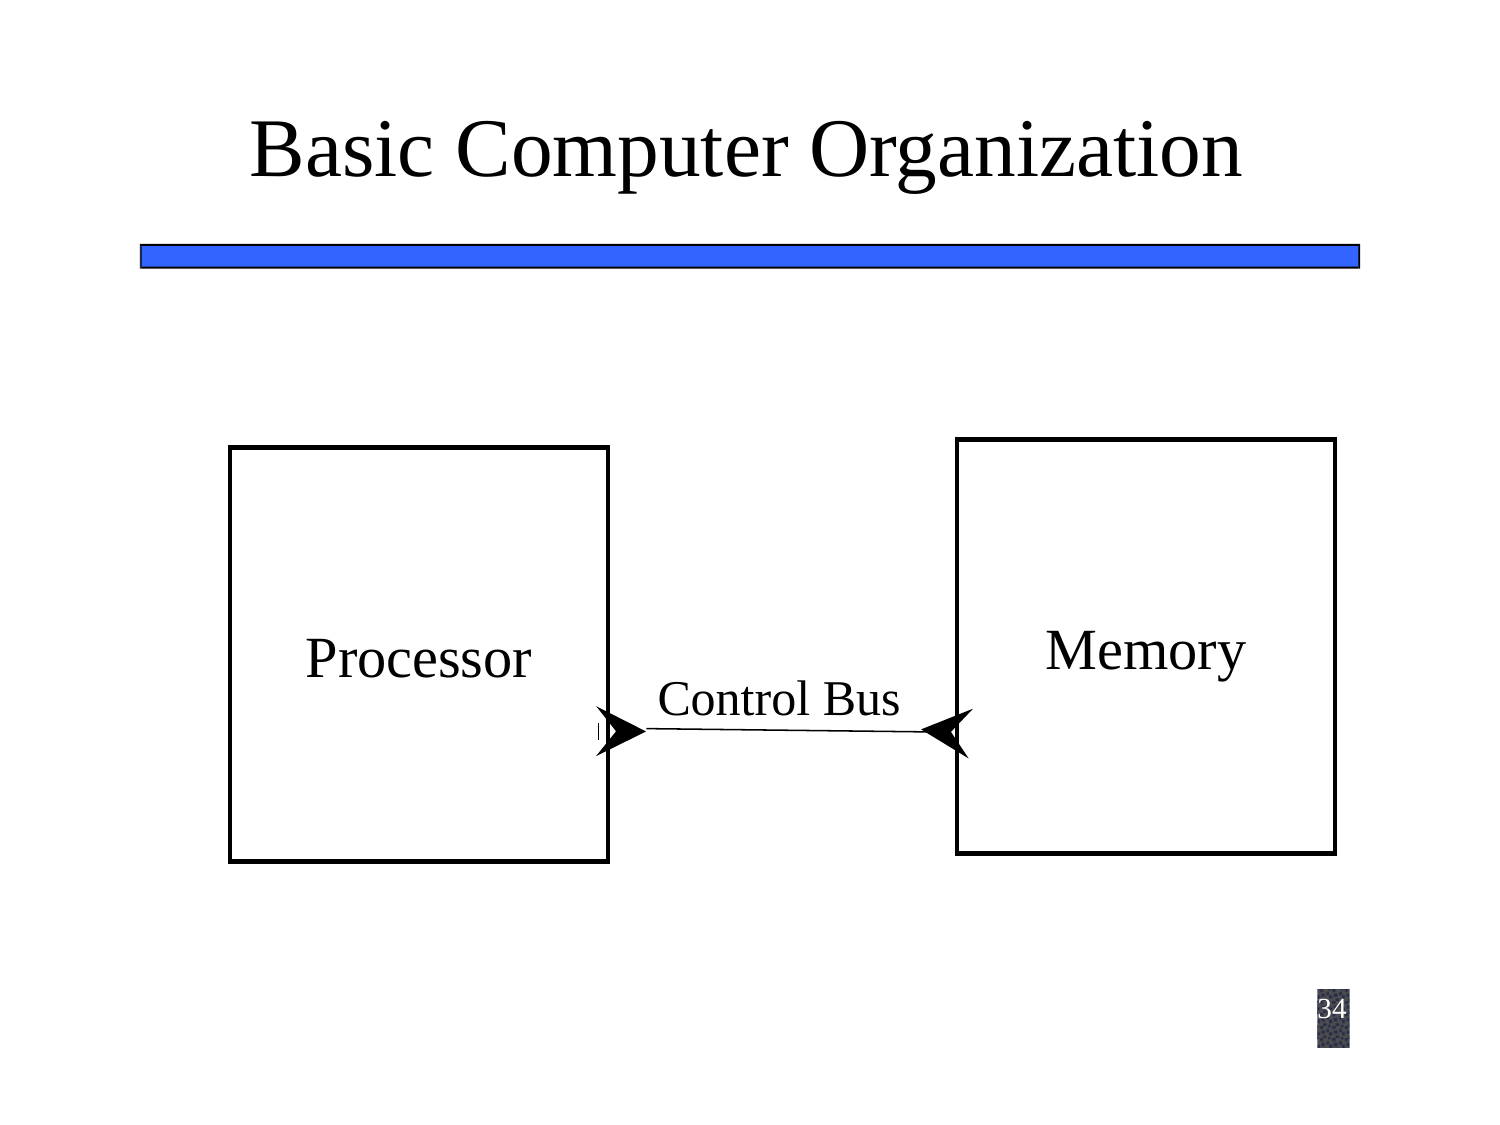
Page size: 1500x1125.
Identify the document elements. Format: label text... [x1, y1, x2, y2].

slide_number 34 [1317, 989, 1350, 1048]
text_box Control Bus [617, 658, 930, 733]
text_box Memory [957, 439, 1336, 854]
text_box [633, 725, 647, 738]
text_box [921, 724, 934, 731]
text_box Processor [229, 447, 609, 862]
title Basic Computer Organization [249, 92, 1388, 305]
text_box [925, 732, 933, 737]
